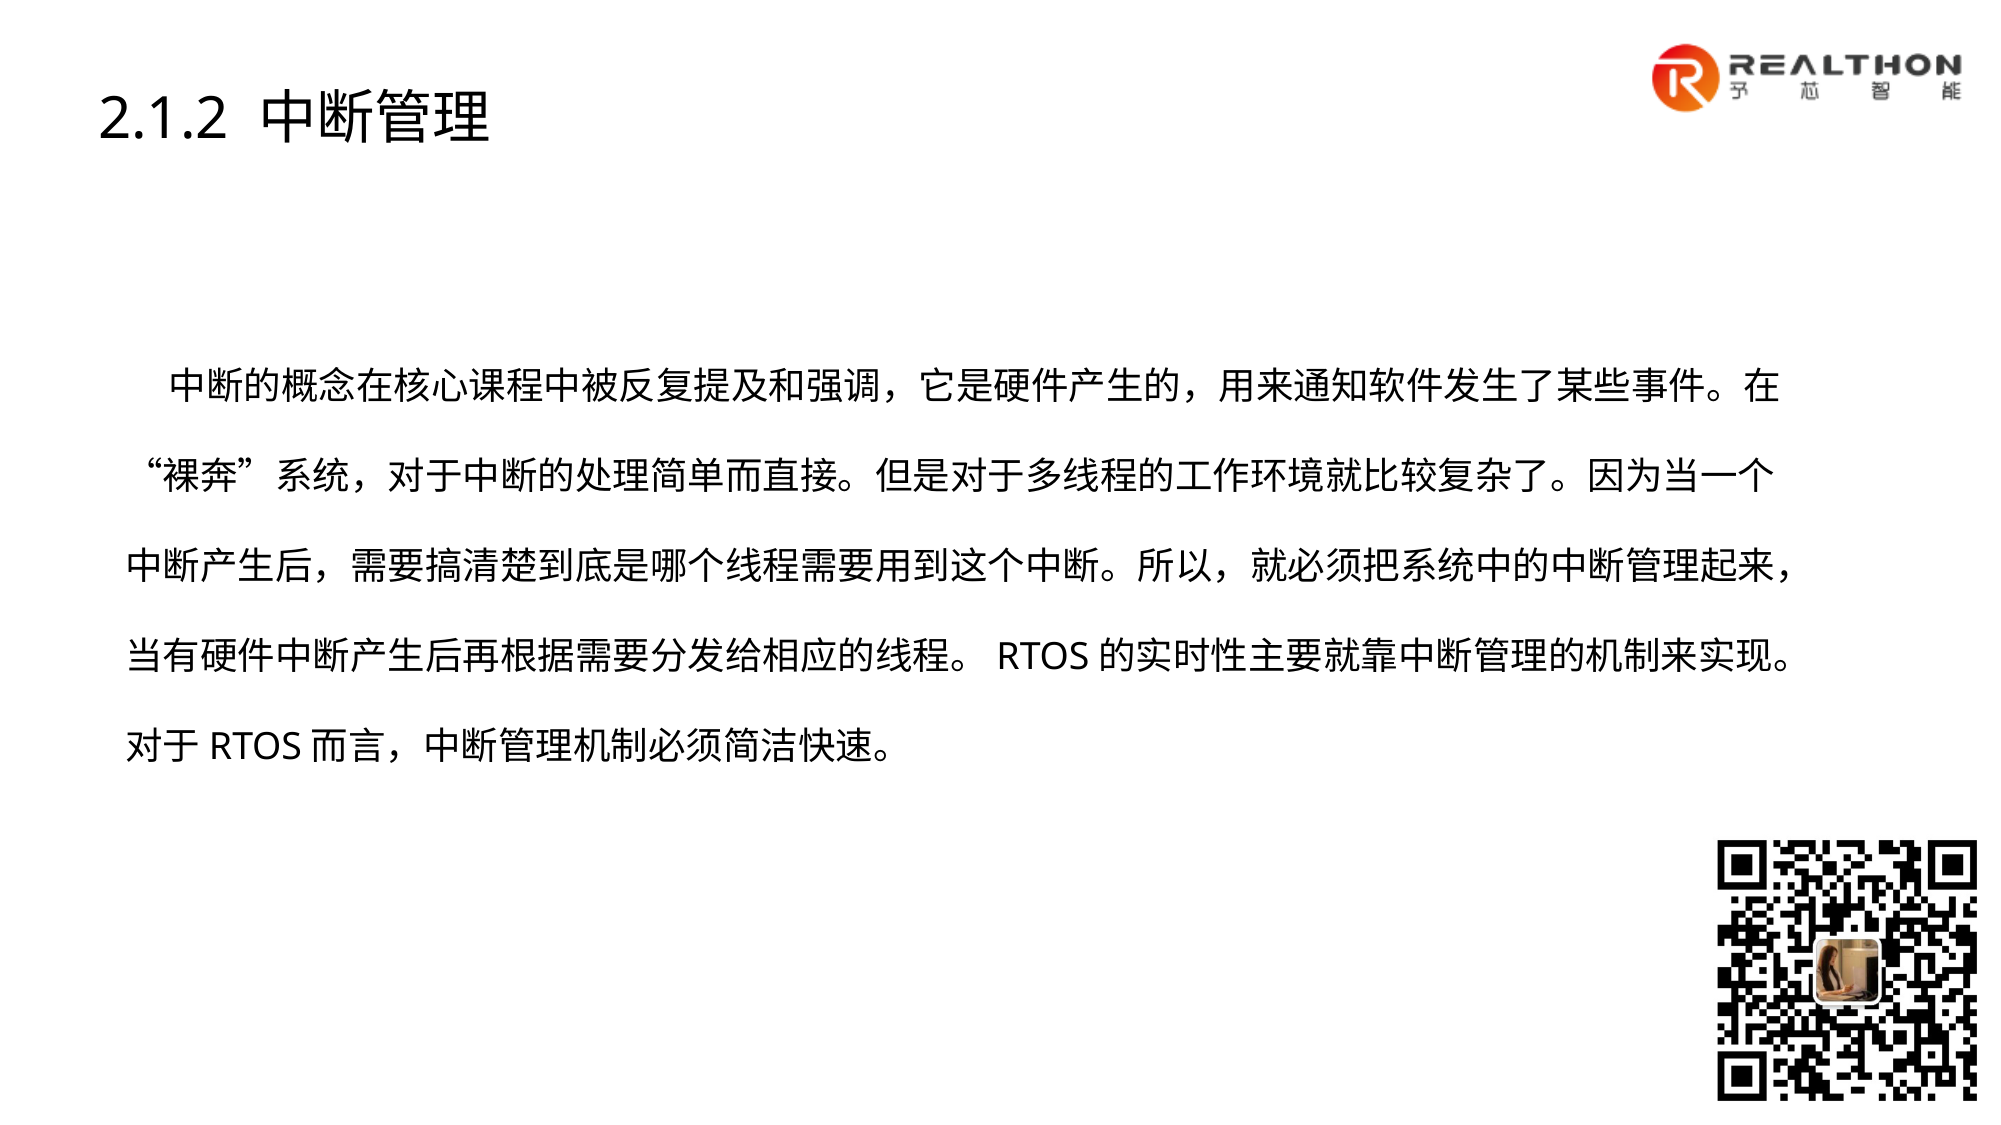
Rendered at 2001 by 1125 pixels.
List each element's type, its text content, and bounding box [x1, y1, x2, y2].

picture [1695, 829, 2000, 1116]
text_box 中断的概念在核心课程中被反复提及和强调，它是硬件产生的，用来通知软件发生了某些事件。在“裸奔”系统，对于中断的处理简单而直接。但是对于多线程的工作环境就比较复杂了。因为当一个中断产生后，需要搞清楚到底是哪个线程需要用到这个中断。所以，就必须把系统中的中断管理起来，当有硬件中断产生后再根据需要分发给相应的线程。RTOS的实时性主要就靠中断管理的机制来实现。对于RTOS而言，中断管理机制必须简洁快速。 [110, 309, 1825, 775]
picture [1629, 13, 1990, 141]
list 2.1.2 中断管理 [83, 63, 1060, 176]
